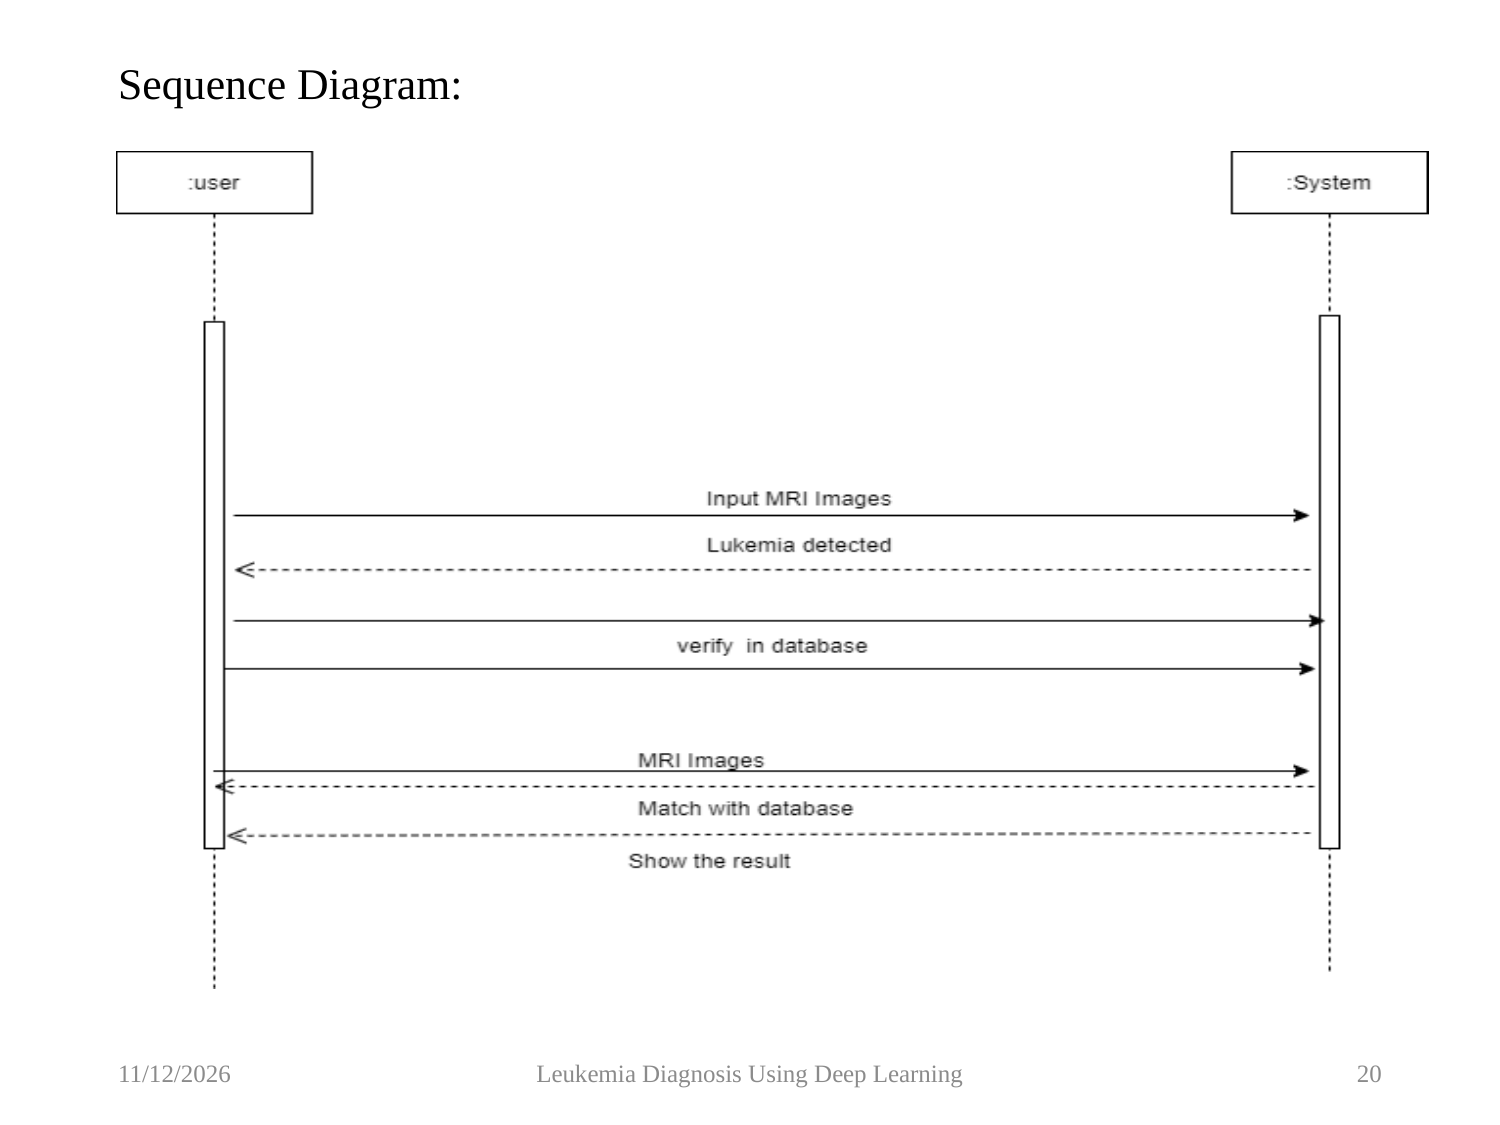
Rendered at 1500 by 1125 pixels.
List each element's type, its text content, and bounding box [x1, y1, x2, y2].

title Sequence Diagram: [103, 0, 1397, 171]
footer Leukemia Diagnosis Using Deep Learning [496, 1042, 1004, 1103]
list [116, 151, 1429, 989]
slide_number 20 [1059, 1042, 1397, 1103]
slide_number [103, 1042, 441, 1103]
